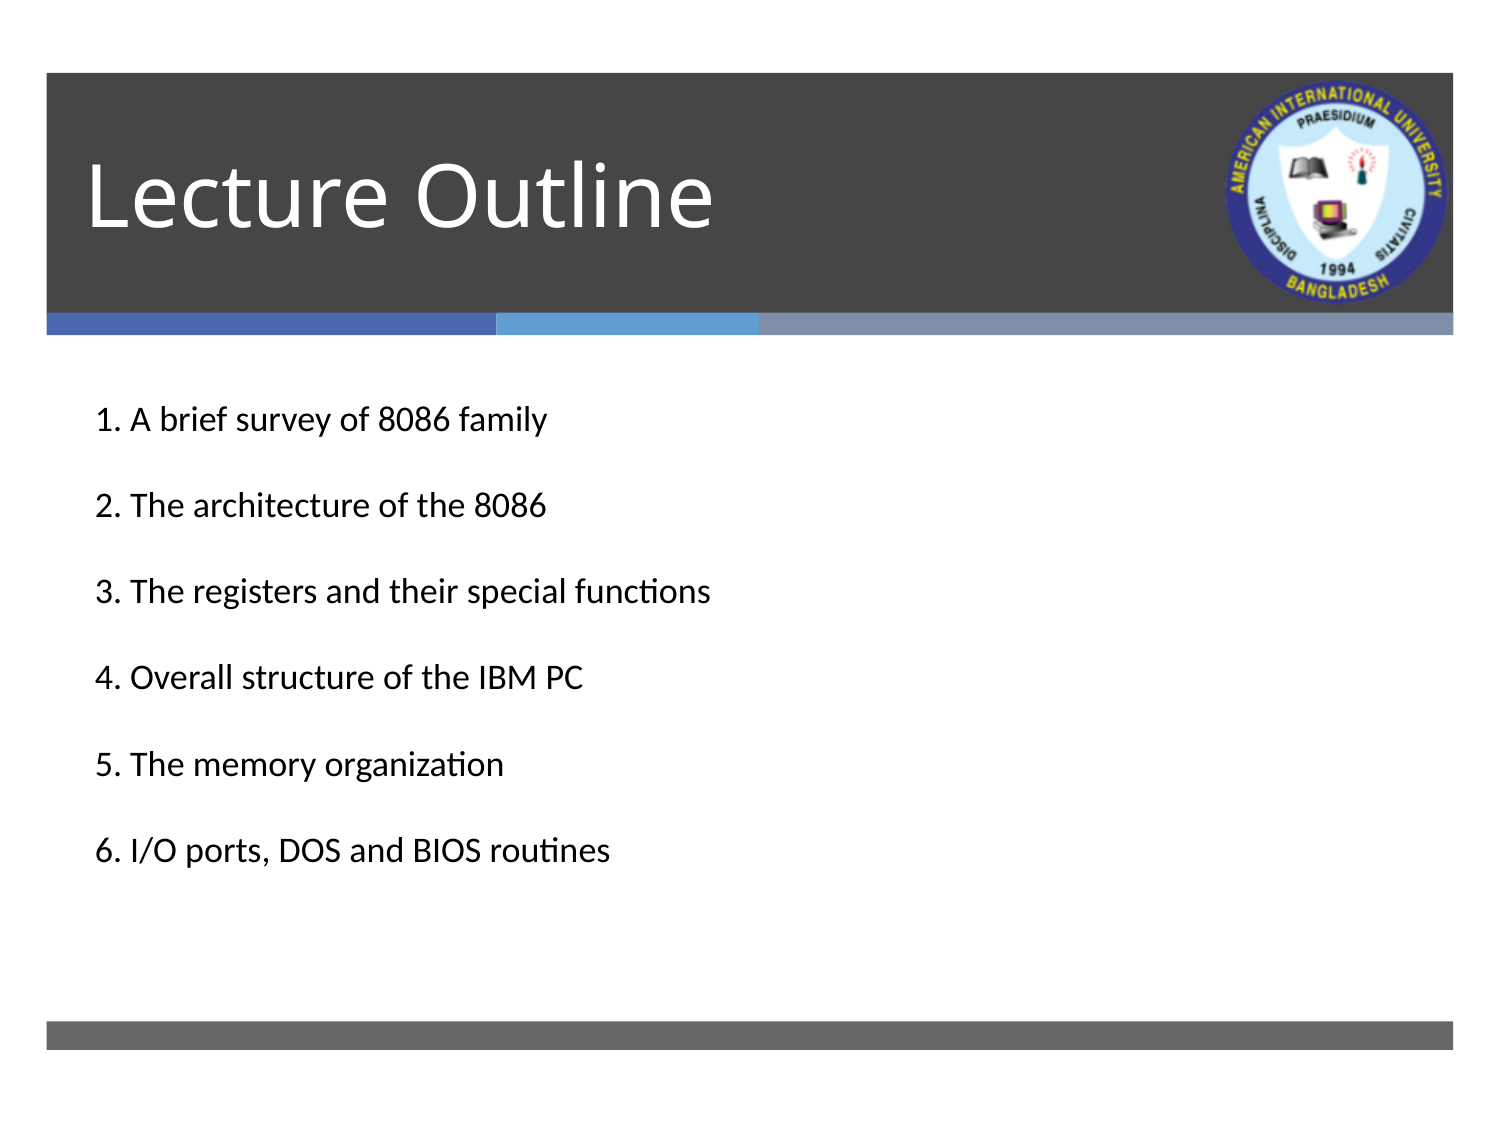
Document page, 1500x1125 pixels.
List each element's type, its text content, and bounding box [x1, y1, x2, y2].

subtitle 1. A brief survey of 8086 family 2. The architecture of the 8086 3. The registers and their special functions 4. Overall structure of the IBM PC 5. The memory organization 6. I/O ports, DOS and BIOS routines [79, 387, 1352, 882]
title Lecture Outline [69, 73, 1351, 253]
picture [1220, 75, 1454, 310]
